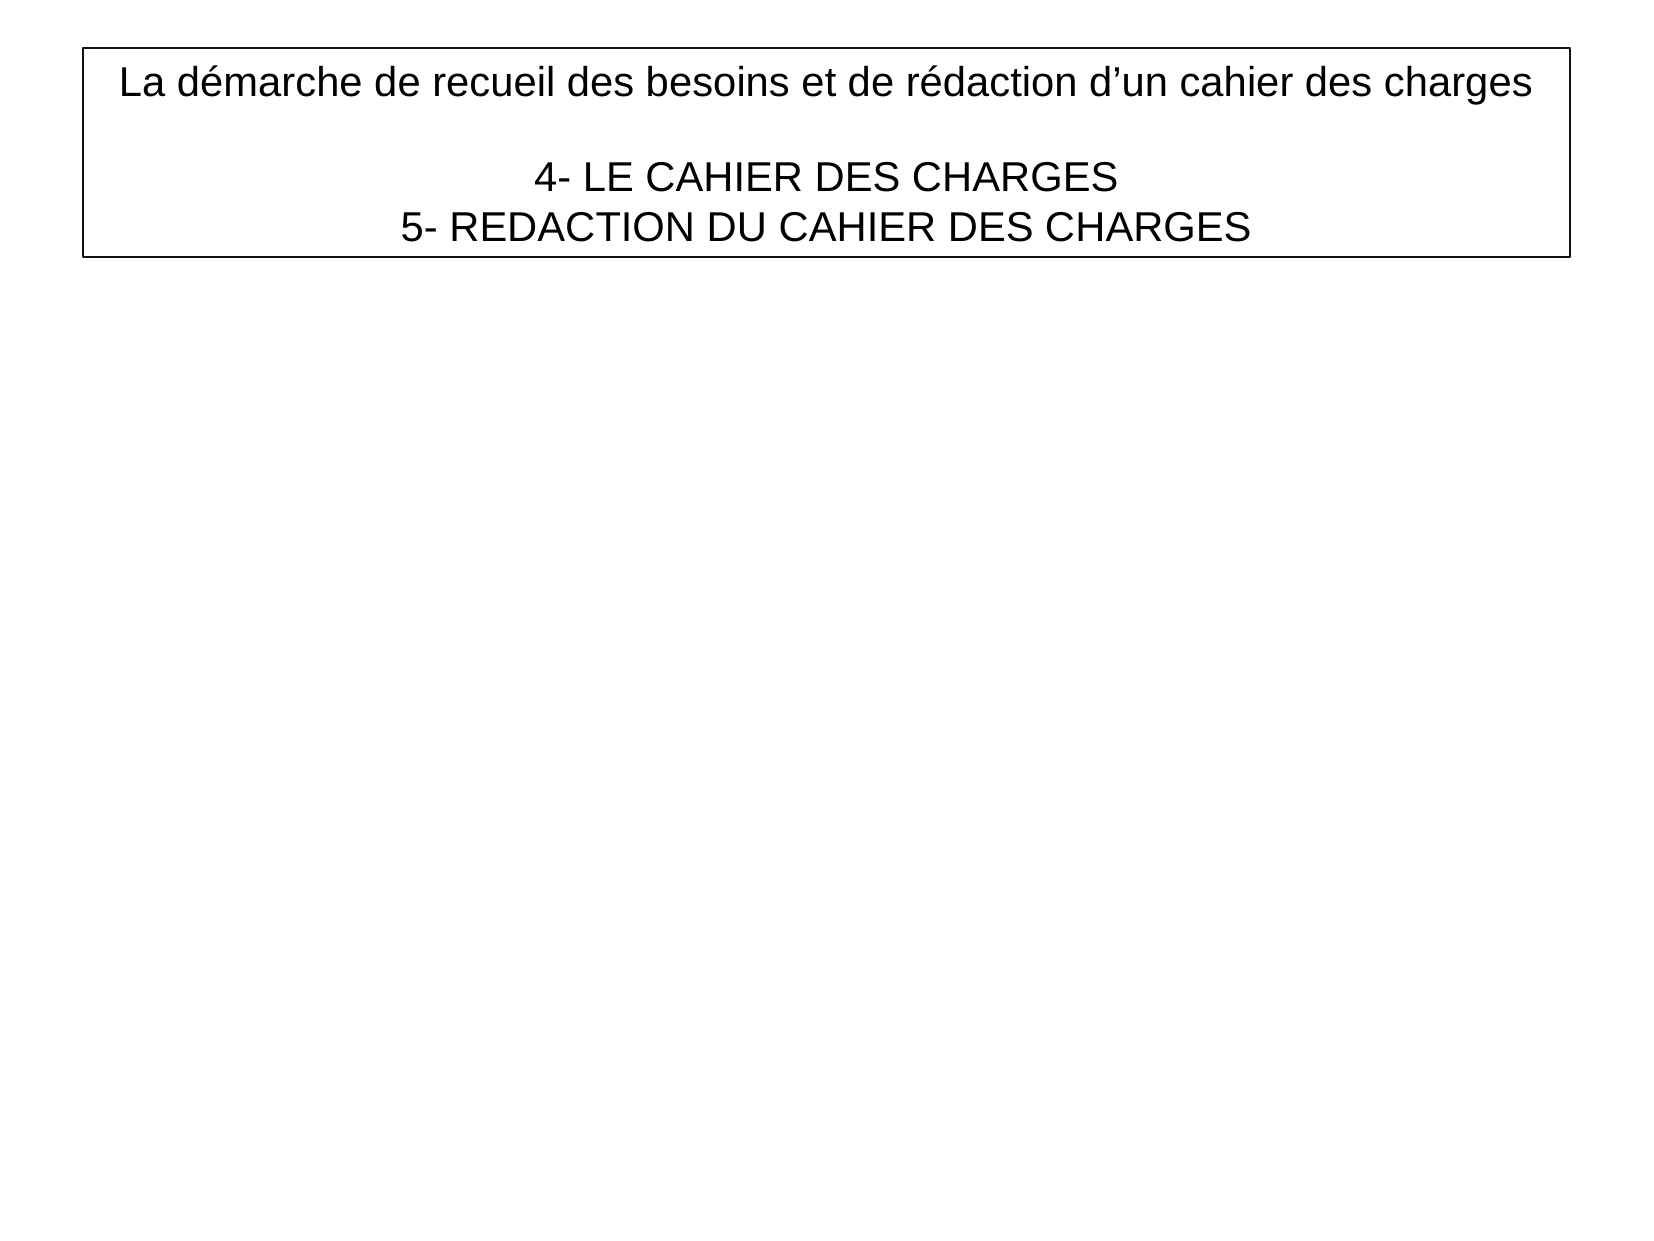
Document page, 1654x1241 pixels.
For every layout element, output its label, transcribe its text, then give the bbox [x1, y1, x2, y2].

text_box La démarche de recueil des besoins et de rédaction d’un cahier des charges 4- LE CAHIER DES CHARGES 5- REDACTION DU CAHIER DES CHARGES [82, 48, 1570, 257]
